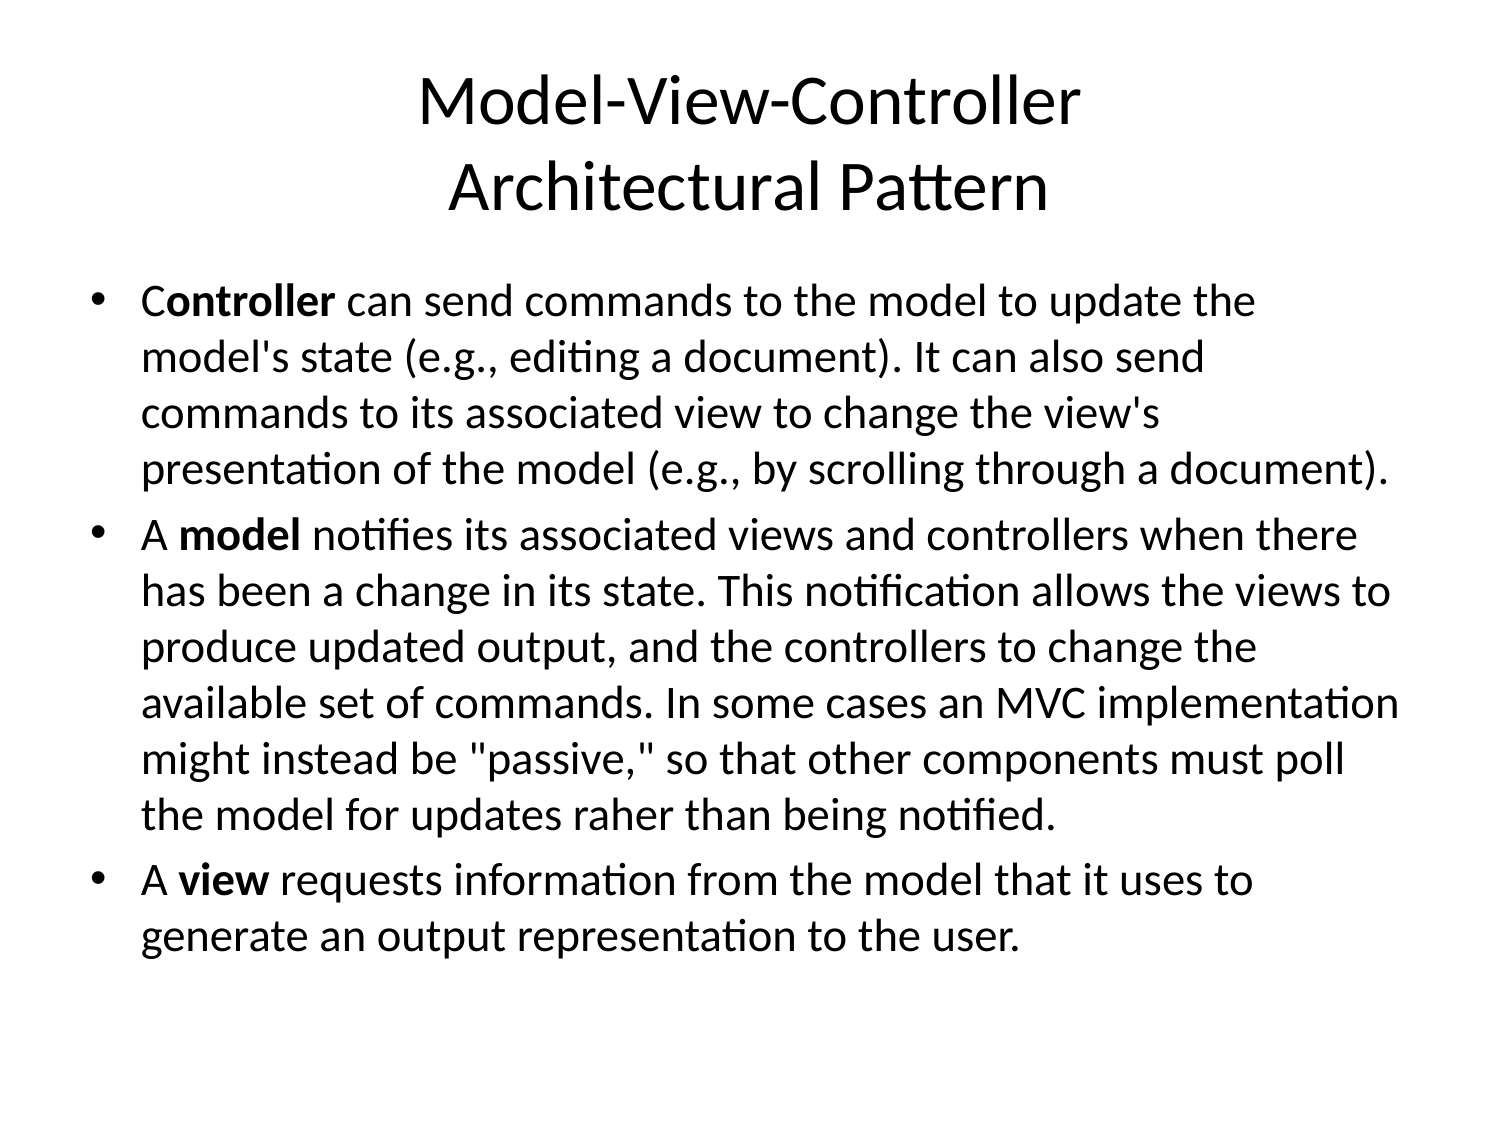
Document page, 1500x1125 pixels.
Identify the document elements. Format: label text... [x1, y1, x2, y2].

title Model-View-Controller Architectural Pattern [75, 45, 1425, 233]
list Controller can send commands to the model to update the model's state (e.g., editing a document). It can also send commands to its associated view to change the view's presentation of the model (e.g., by scrolling through a document). A model notifies its associated views and controllers when there has been a change in its state. This notification allows the views to produce updated output, and the controllers to change the available set of commands. In some cases an MVC implementation might instead be "passive," so that other components must poll the model for updates raher than being notified. A view requests information from the model that it uses to generate an output representation to the user. [75, 262, 1425, 1005]
